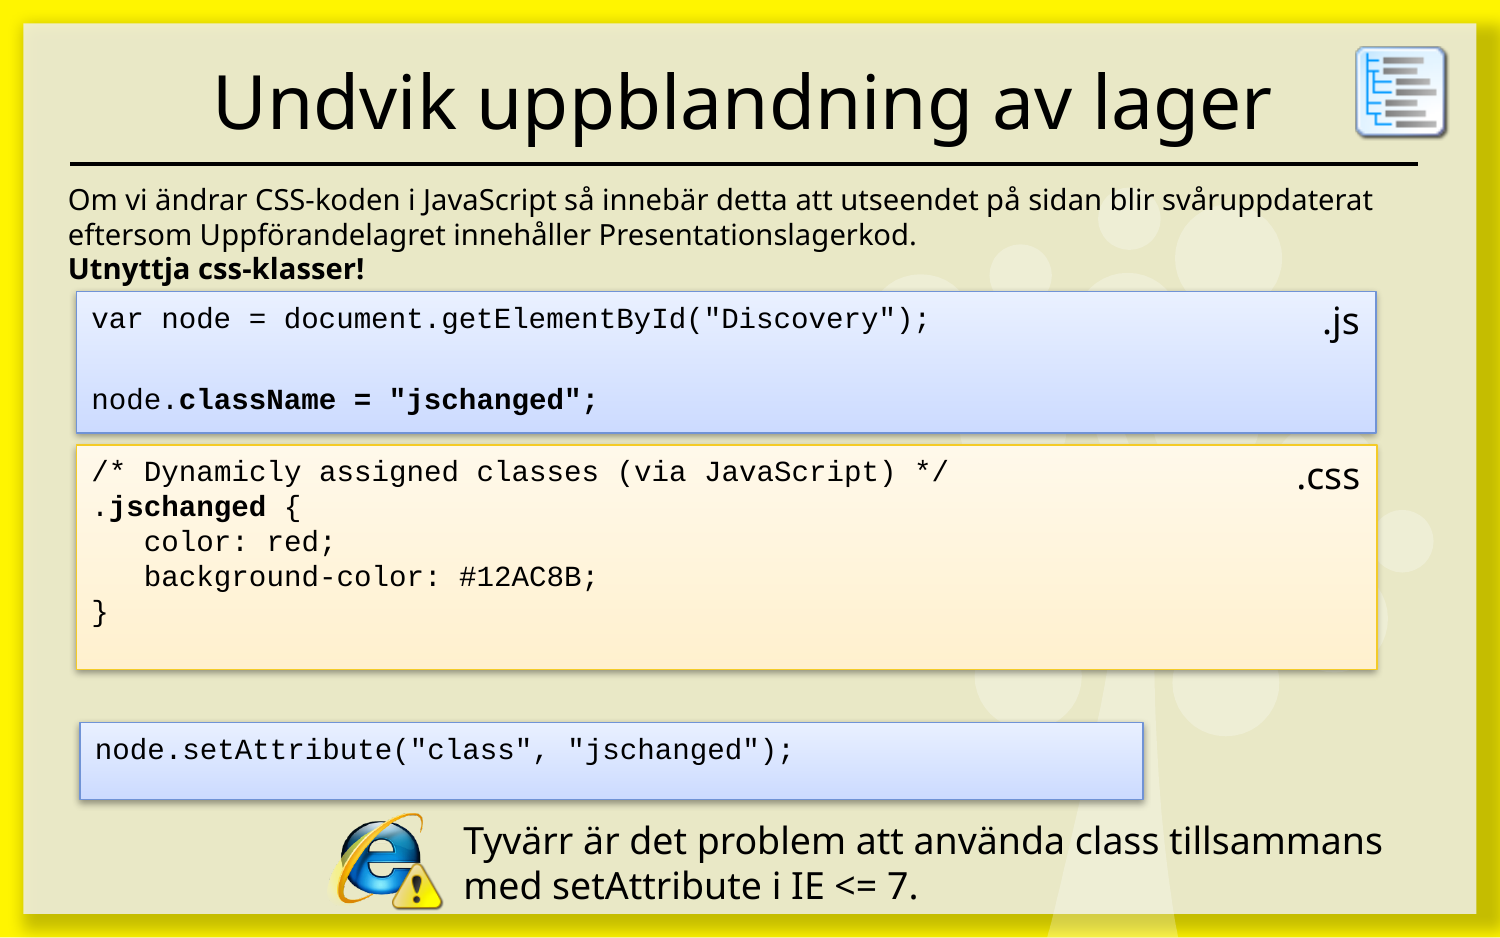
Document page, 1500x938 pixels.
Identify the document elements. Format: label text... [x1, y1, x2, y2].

text_box .css [1281, 445, 1376, 505]
picture [327, 810, 445, 915]
title Undvik uppblandning av lager [105, 46, 1381, 173]
text_box var node = document.getElementById("Discovery"); node.className = "jschanged"; [76, 291, 1377, 434]
text_box Om vi ändrar CSS-koden i JavaScript så innebär detta att utseendet på sidan blir svåruppdaterat eftersom Uppförandelagret innehåller Presentationslagerkod. Utnyttja css-klasser! [53, 173, 1459, 293]
text_box node.setAttribute("class", "jschanged"); [79, 722, 1144, 800]
text_box .js [1307, 289, 1375, 350]
text_box Tyvärr är det problem att använda class tillsammans med setAttribute i IE <= 7. [448, 809, 1453, 910]
picture [1352, 43, 1454, 146]
subtitle /* Dynamicly assigned classes (via JavaScript) */ .jschanged { color: red; background-color: #12AC8B; } [76, 444, 1378, 670]
